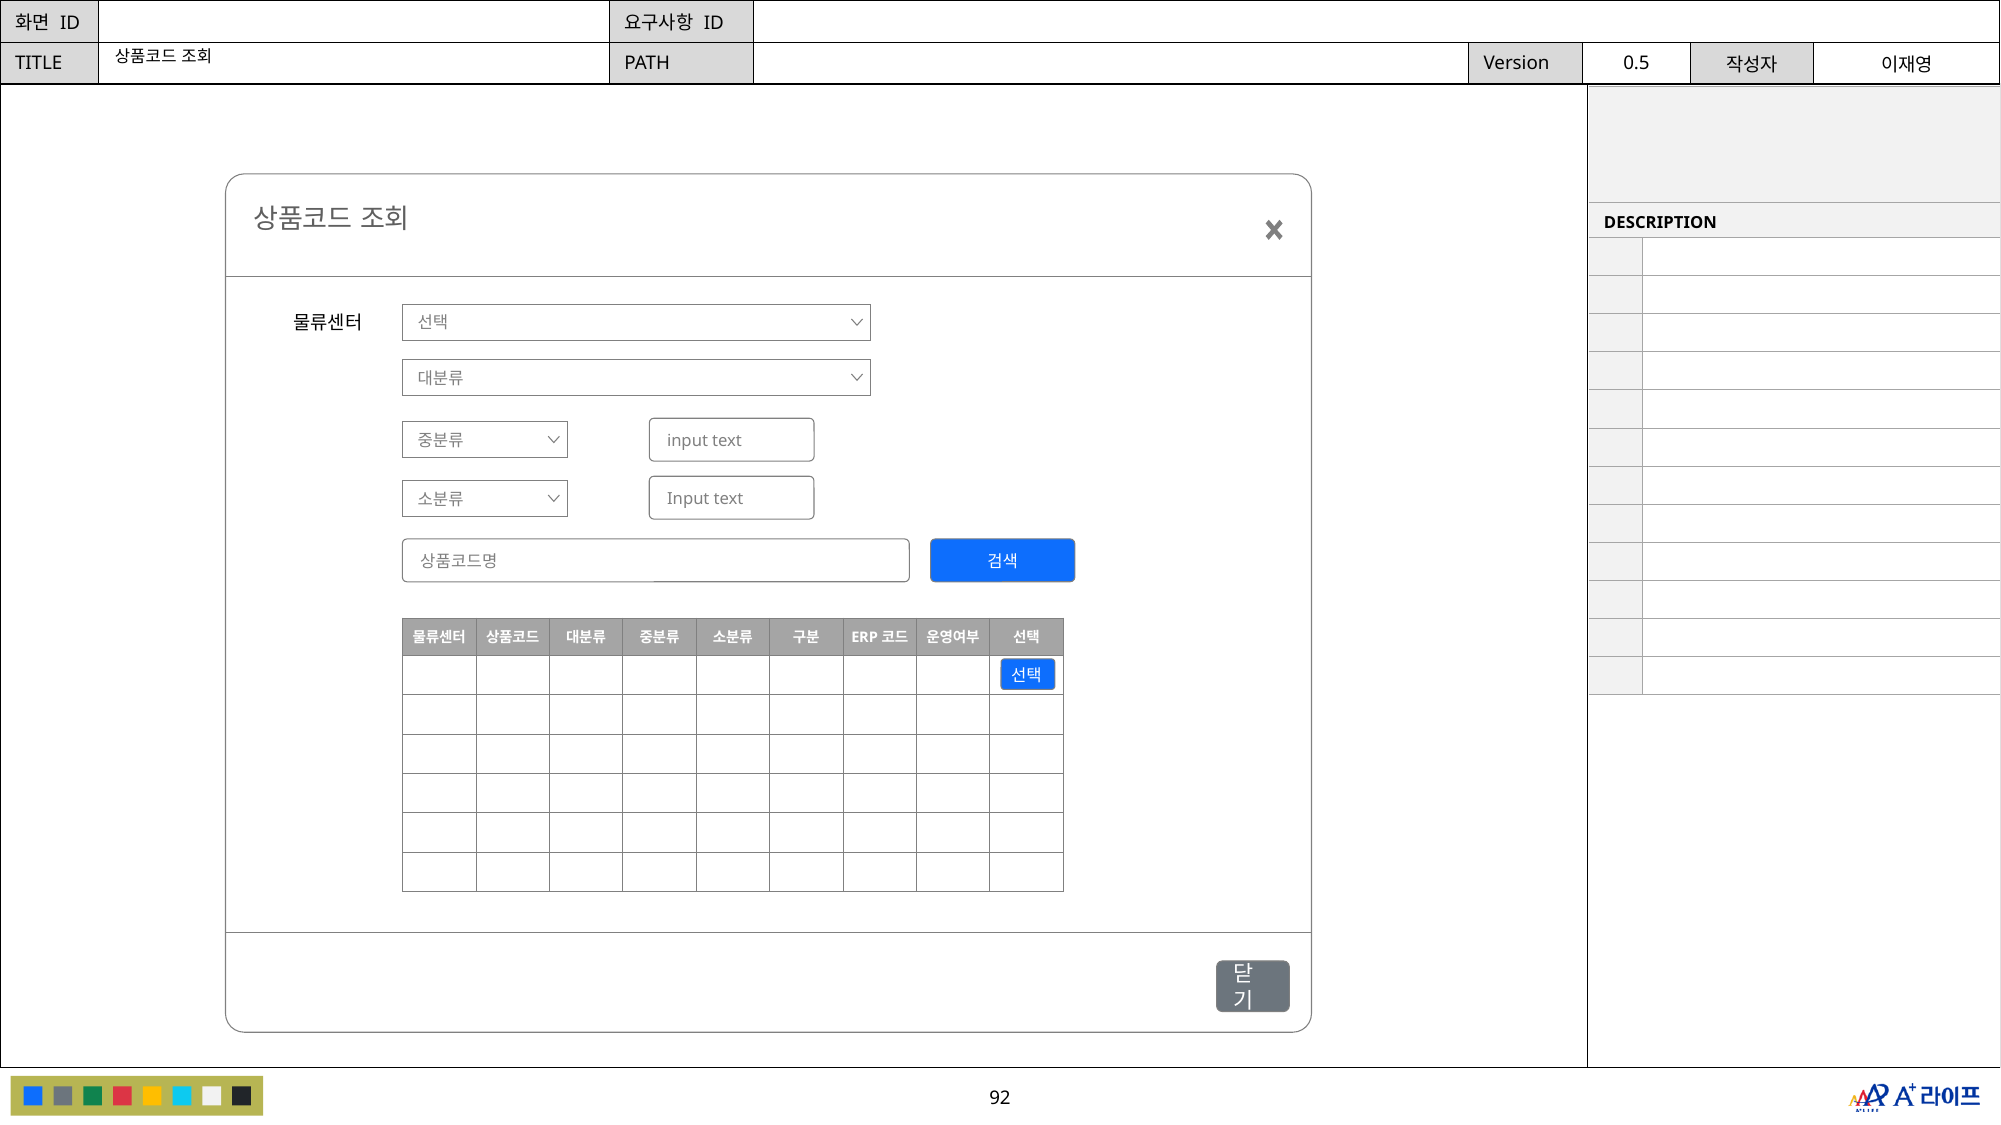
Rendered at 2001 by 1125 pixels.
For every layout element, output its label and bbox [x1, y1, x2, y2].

table_cell [1643, 314, 2000, 351]
table_cell [1643, 238, 2000, 275]
table_cell [1643, 352, 2000, 389]
table_cell [1589, 238, 1642, 275]
table_cell [1589, 352, 1642, 389]
table_cell [1589, 543, 1642, 580]
table_cell [1643, 276, 2000, 313]
table_cell [1643, 581, 2000, 618]
table_cell [1643, 543, 2000, 580]
table_cell [1643, 429, 2000, 466]
table_cell [1643, 390, 2000, 428]
table_cell [1643, 467, 2000, 504]
table_cell [1589, 429, 1642, 466]
table_cell [1589, 314, 1642, 351]
table_cell [1589, 390, 1642, 428]
table_cell [1589, 467, 1642, 504]
table_cell [1589, 581, 1642, 618]
picture [1848, 1083, 1980, 1112]
table_cell [1643, 619, 2000, 656]
table_cell [1589, 657, 1642, 694]
table_cell [1589, 505, 1642, 542]
table_cell [1589, 276, 1642, 313]
table_header [1589, 87, 2000, 202]
text_box [225, 173, 1312, 1033]
table_cell [1643, 657, 2000, 694]
list [99, 41, 607, 72]
table_cell [1589, 619, 1642, 656]
table_cell [1589, 203, 2000, 237]
table_cell [1643, 505, 2000, 542]
